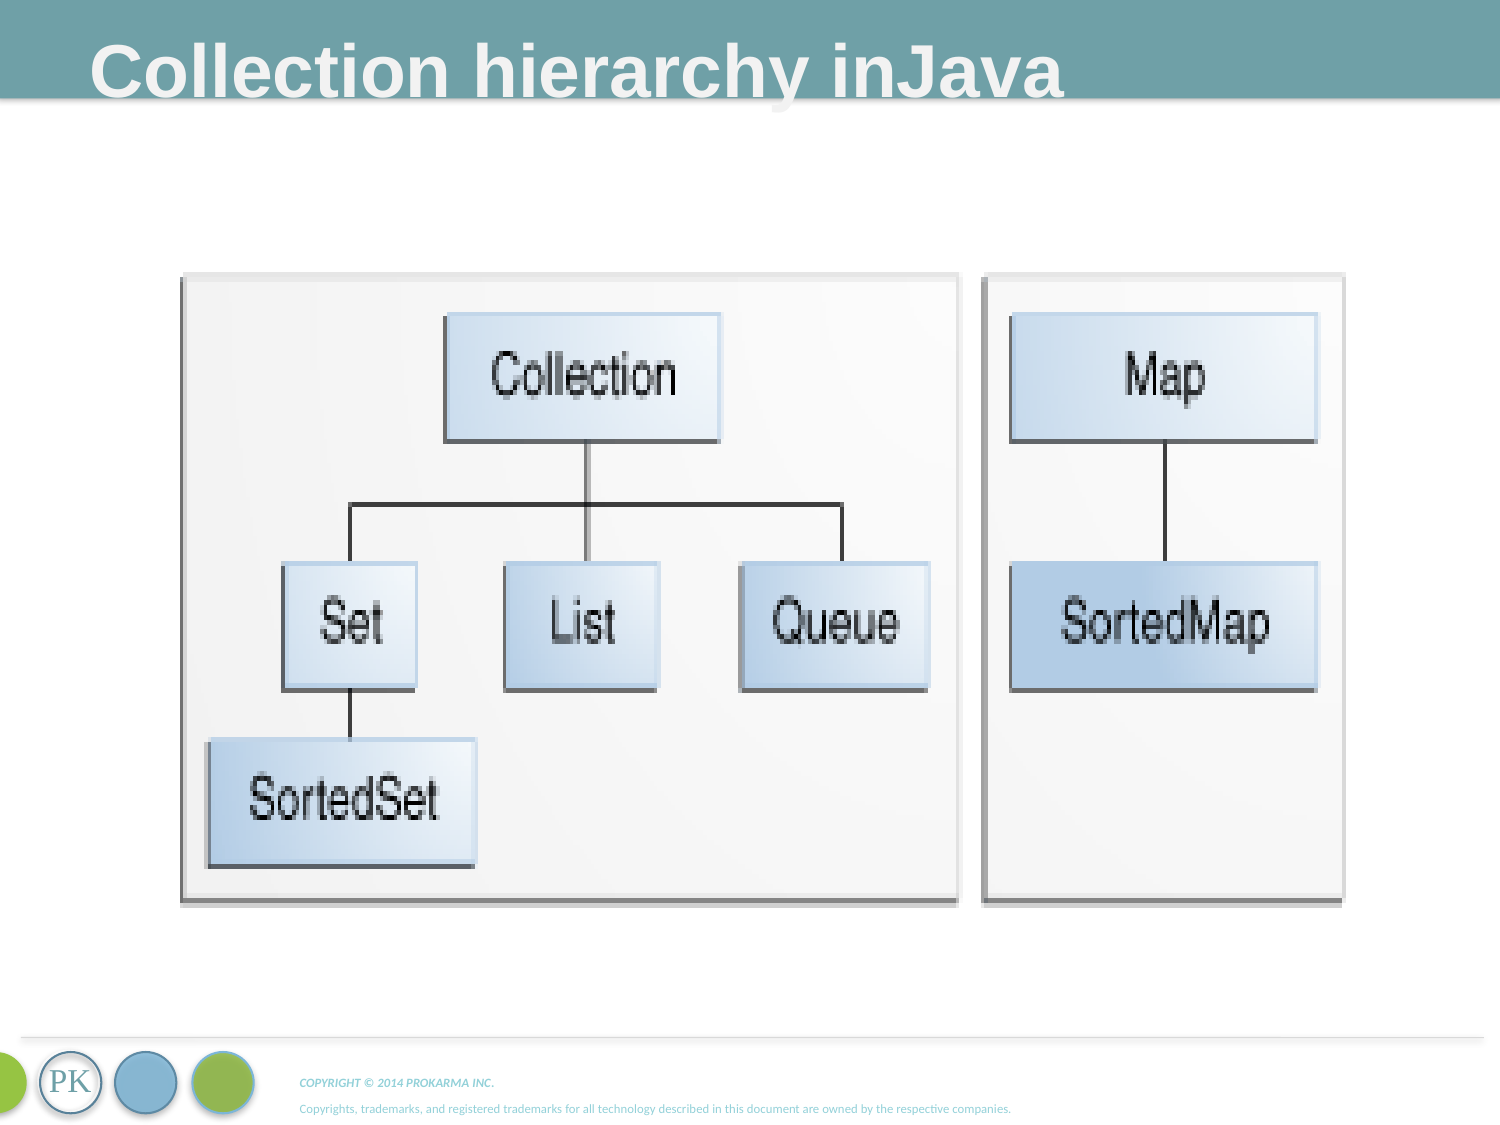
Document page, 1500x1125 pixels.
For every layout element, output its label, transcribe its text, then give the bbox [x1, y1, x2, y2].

text_box Collection hierarchy inJava [74, 15, 1080, 114]
text_box [152, 224, 1378, 938]
